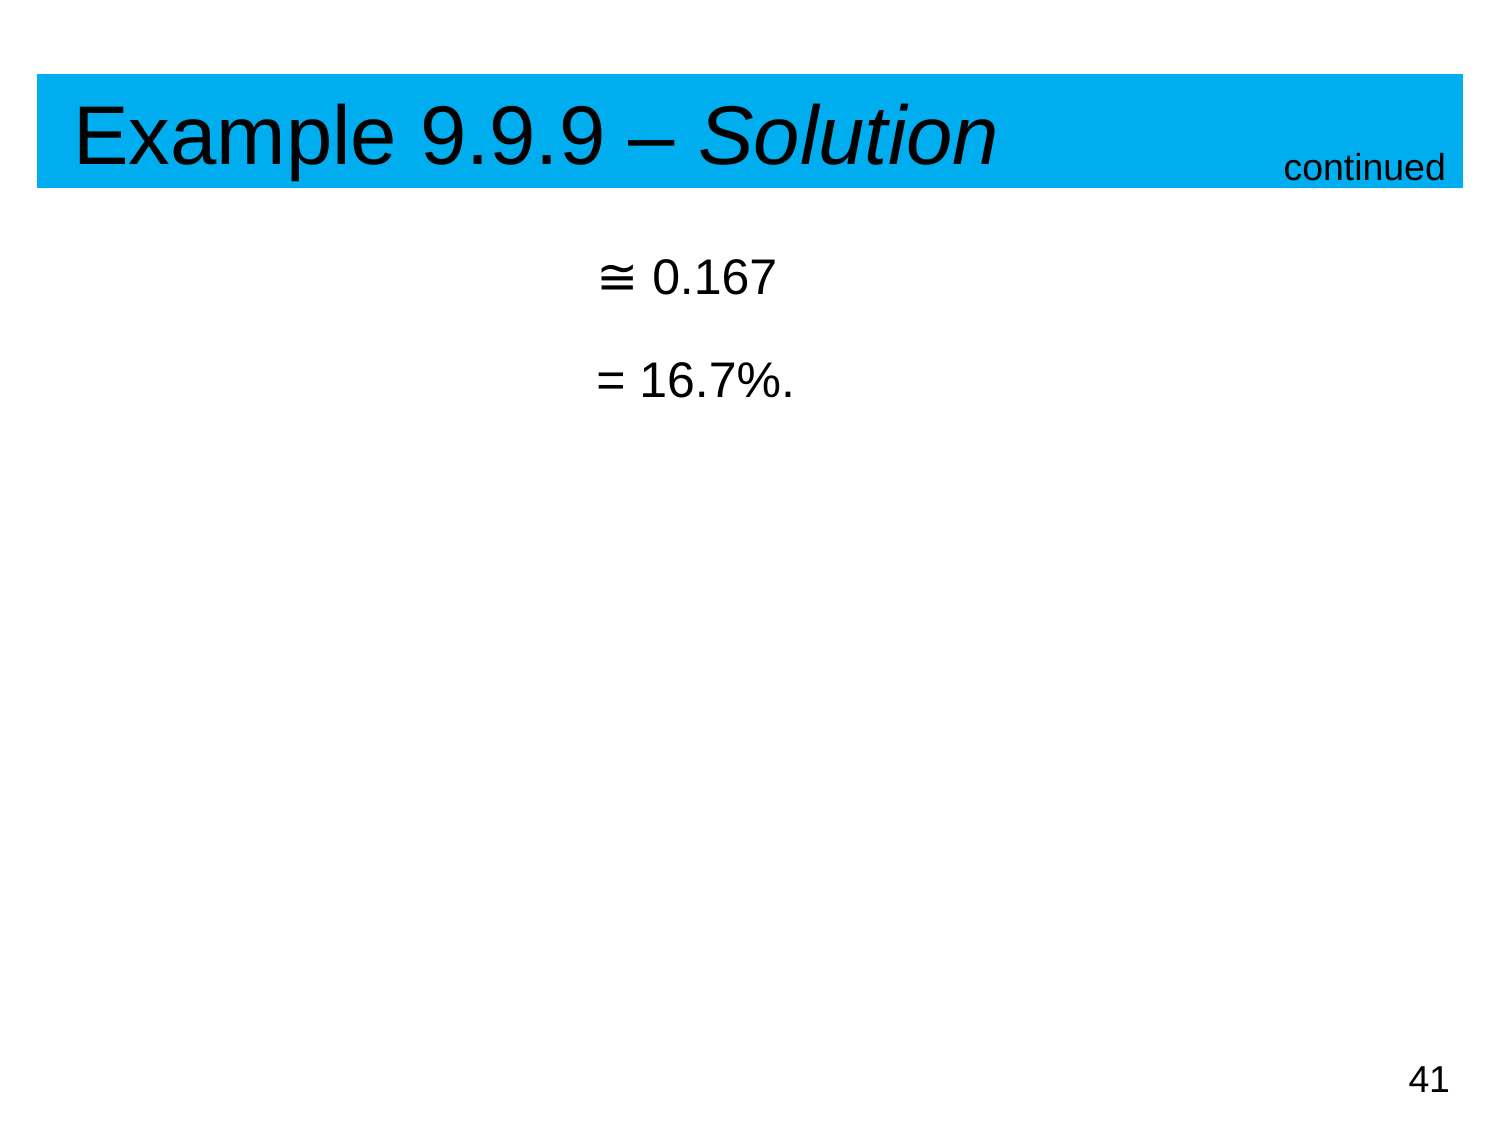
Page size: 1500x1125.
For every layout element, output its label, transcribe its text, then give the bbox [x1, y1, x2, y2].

title Example 9.9.9 – Solution [58, 37, 1408, 225]
list ≅ 0.167 = 16.7%. [75, 237, 1425, 438]
list continued [1268, 135, 1463, 206]
